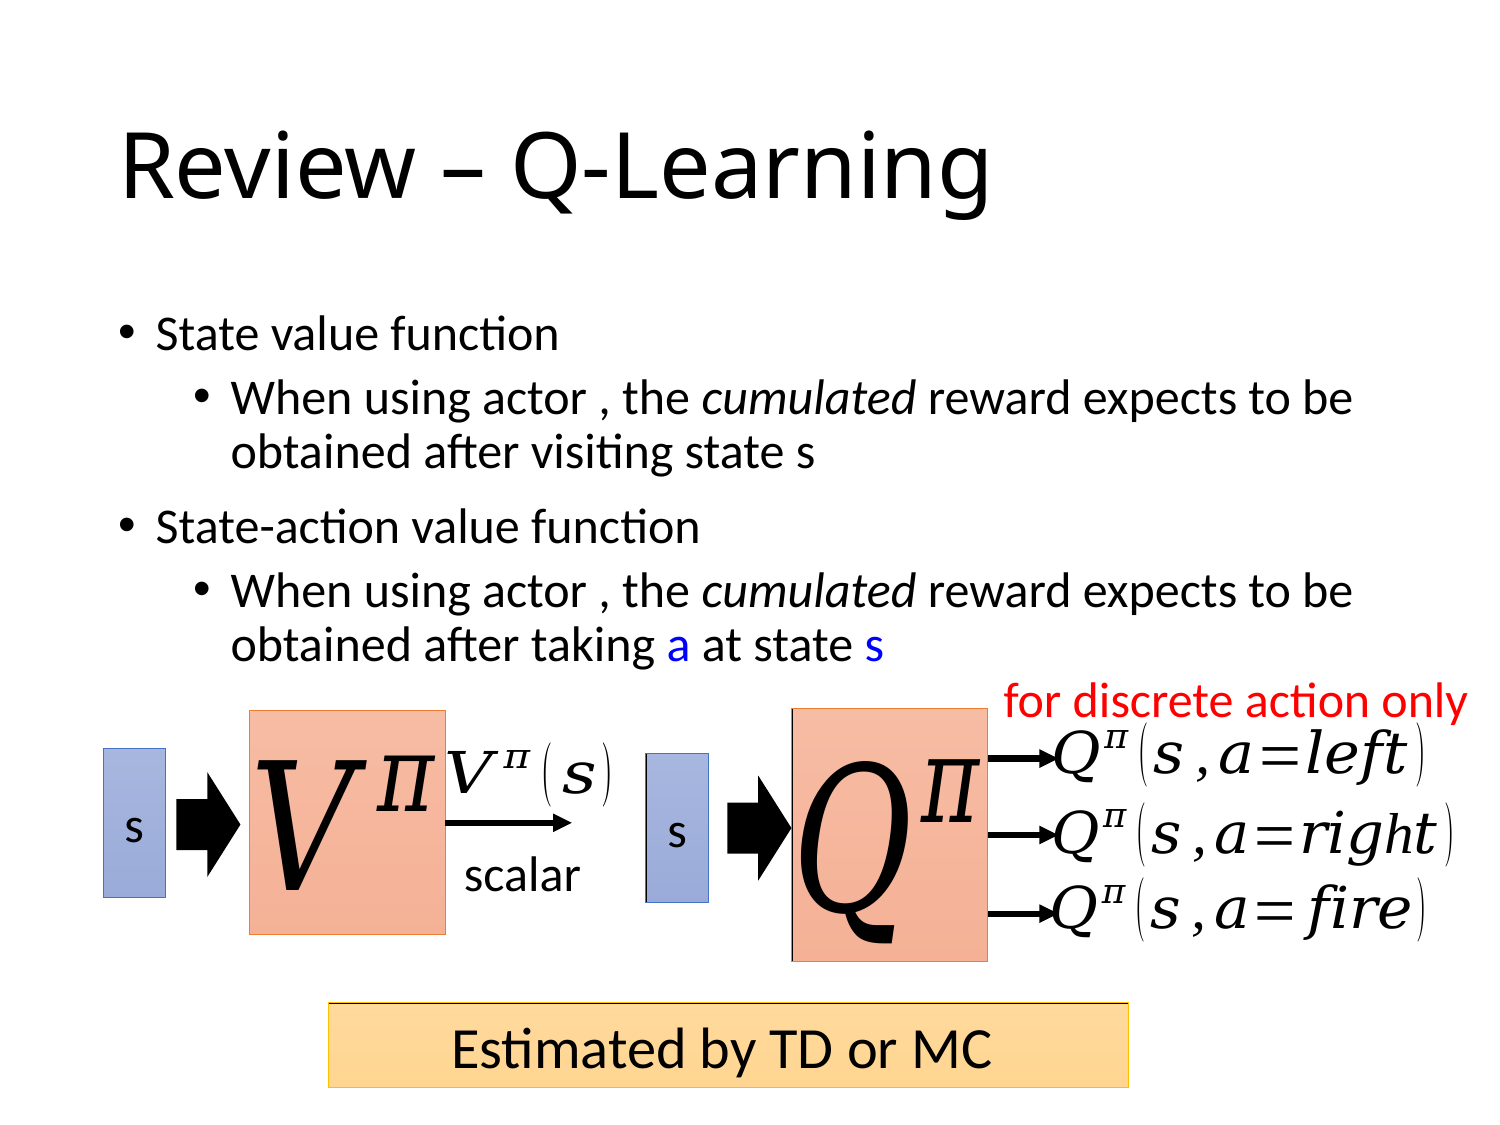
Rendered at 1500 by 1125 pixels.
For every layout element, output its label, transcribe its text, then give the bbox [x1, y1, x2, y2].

title Review – Q-Learning [103, 59, 1397, 278]
text_box scalar [449, 833, 610, 909]
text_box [645, 753, 791, 903]
text_box for discrete action only [988, 659, 1500, 735]
text_box Estimated by TD or MC [328, 1002, 1129, 1088]
text_box [176, 772, 241, 878]
text_box [103, 748, 166, 898]
text_box s [109, 784, 159, 860]
